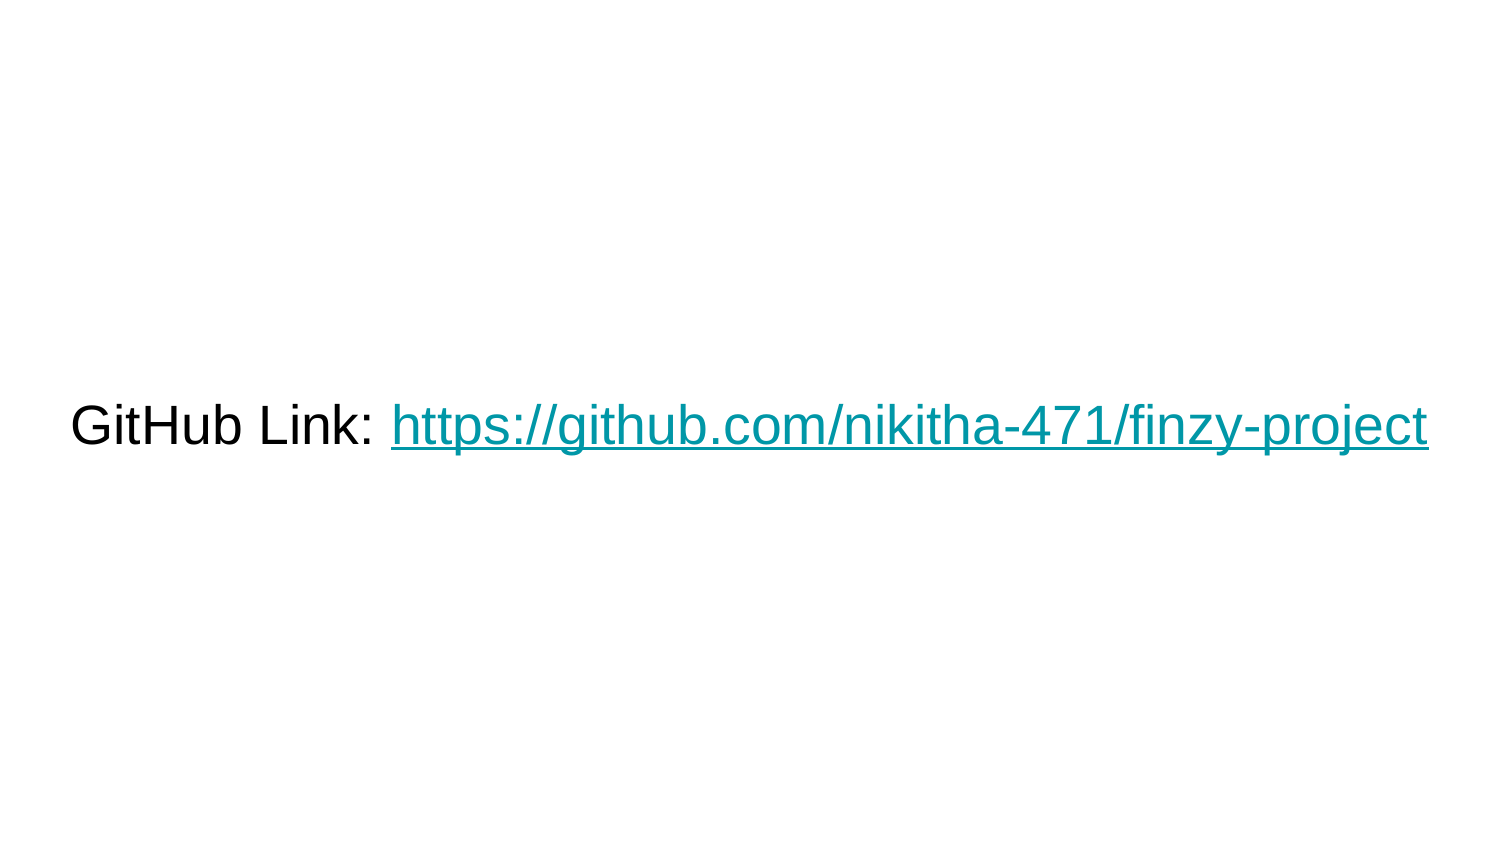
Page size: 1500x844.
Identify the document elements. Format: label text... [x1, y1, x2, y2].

title GitHub Link: https://github.com/nikitha-471/finzy-project [51, 352, 1449, 491]
